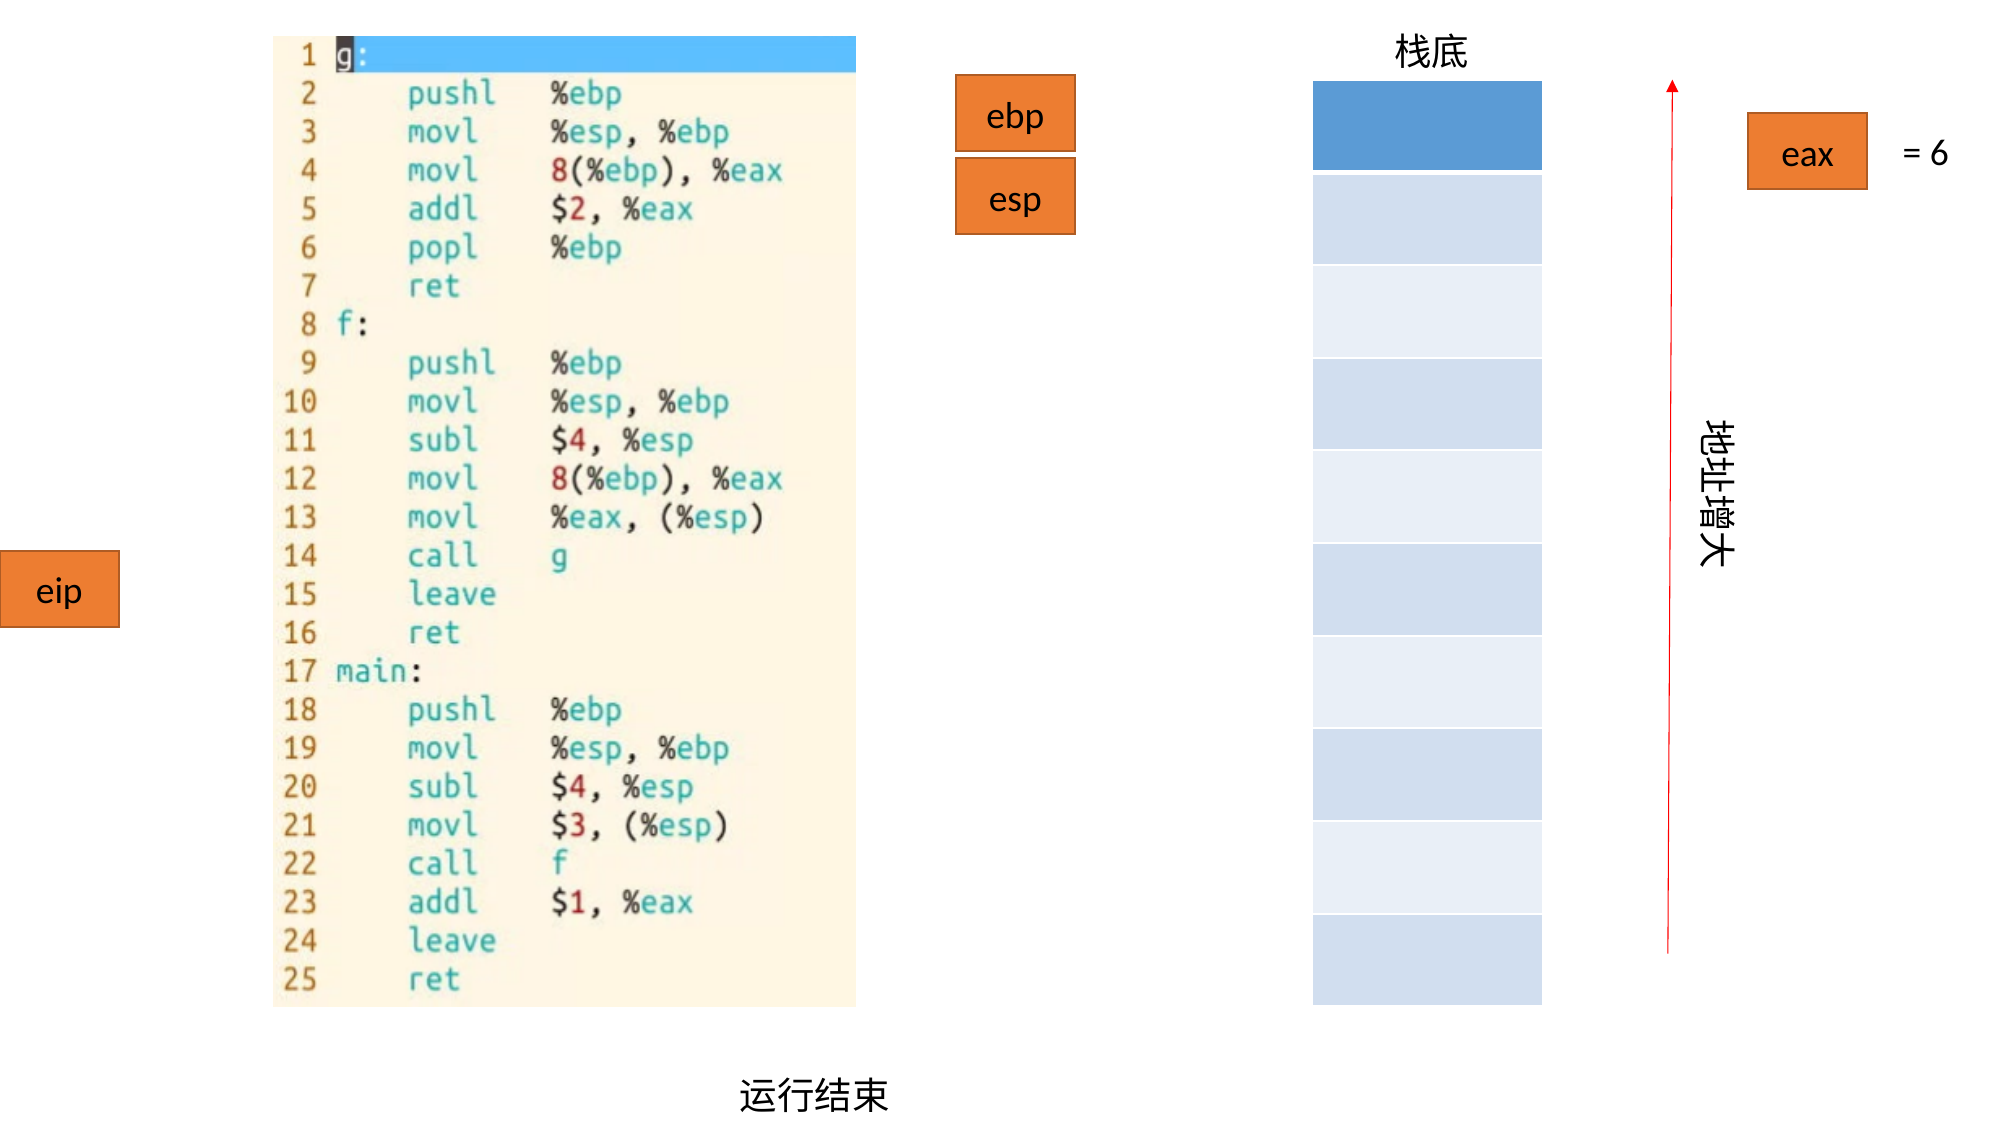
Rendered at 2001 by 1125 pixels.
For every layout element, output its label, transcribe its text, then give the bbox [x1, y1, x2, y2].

text_box 栈底 [1379, 20, 1485, 80]
table_cell [1313, 266, 1542, 357]
table_cell [1313, 915, 1542, 1005]
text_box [1667, 79, 1673, 954]
text_box ebp [955, 74, 1076, 152]
table_cell [1313, 359, 1542, 449]
picture [273, 36, 856, 1007]
table_cell [1313, 175, 1542, 264]
table_cell [1313, 637, 1542, 727]
text_box 地址增大 [1673, 404, 1748, 589]
table_cell [1313, 729, 1542, 820]
table_cell [1313, 822, 1542, 913]
text_box 运行结束 [707, 1064, 905, 1125]
table_cell [1313, 544, 1542, 635]
table_cell [1313, 451, 1542, 542]
text_box eax [1747, 112, 1868, 190]
table_header [1313, 81, 1542, 170]
text_box = 6 [1887, 121, 1964, 181]
text_box eip [0, 550, 120, 628]
text_box esp [955, 157, 1076, 235]
